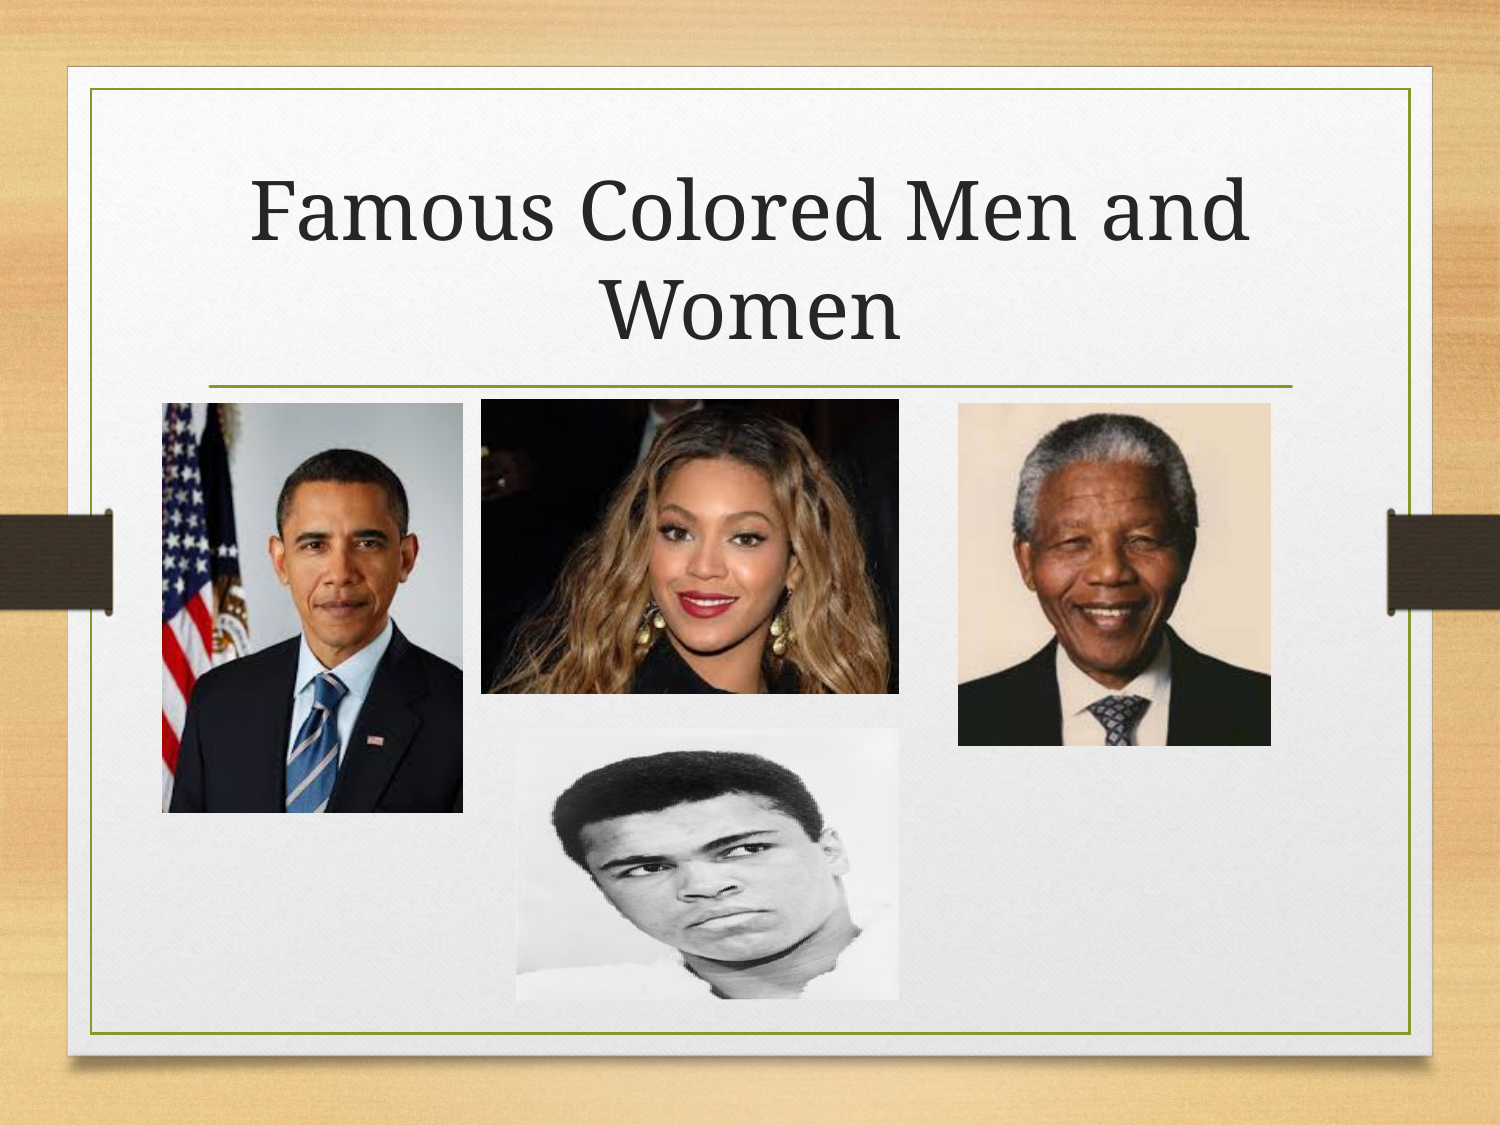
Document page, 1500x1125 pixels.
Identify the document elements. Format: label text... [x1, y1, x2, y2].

title Famous Colored Men and Women [193, 150, 1309, 365]
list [958, 402, 1272, 746]
picture [0, 0, 1500, 1125]
